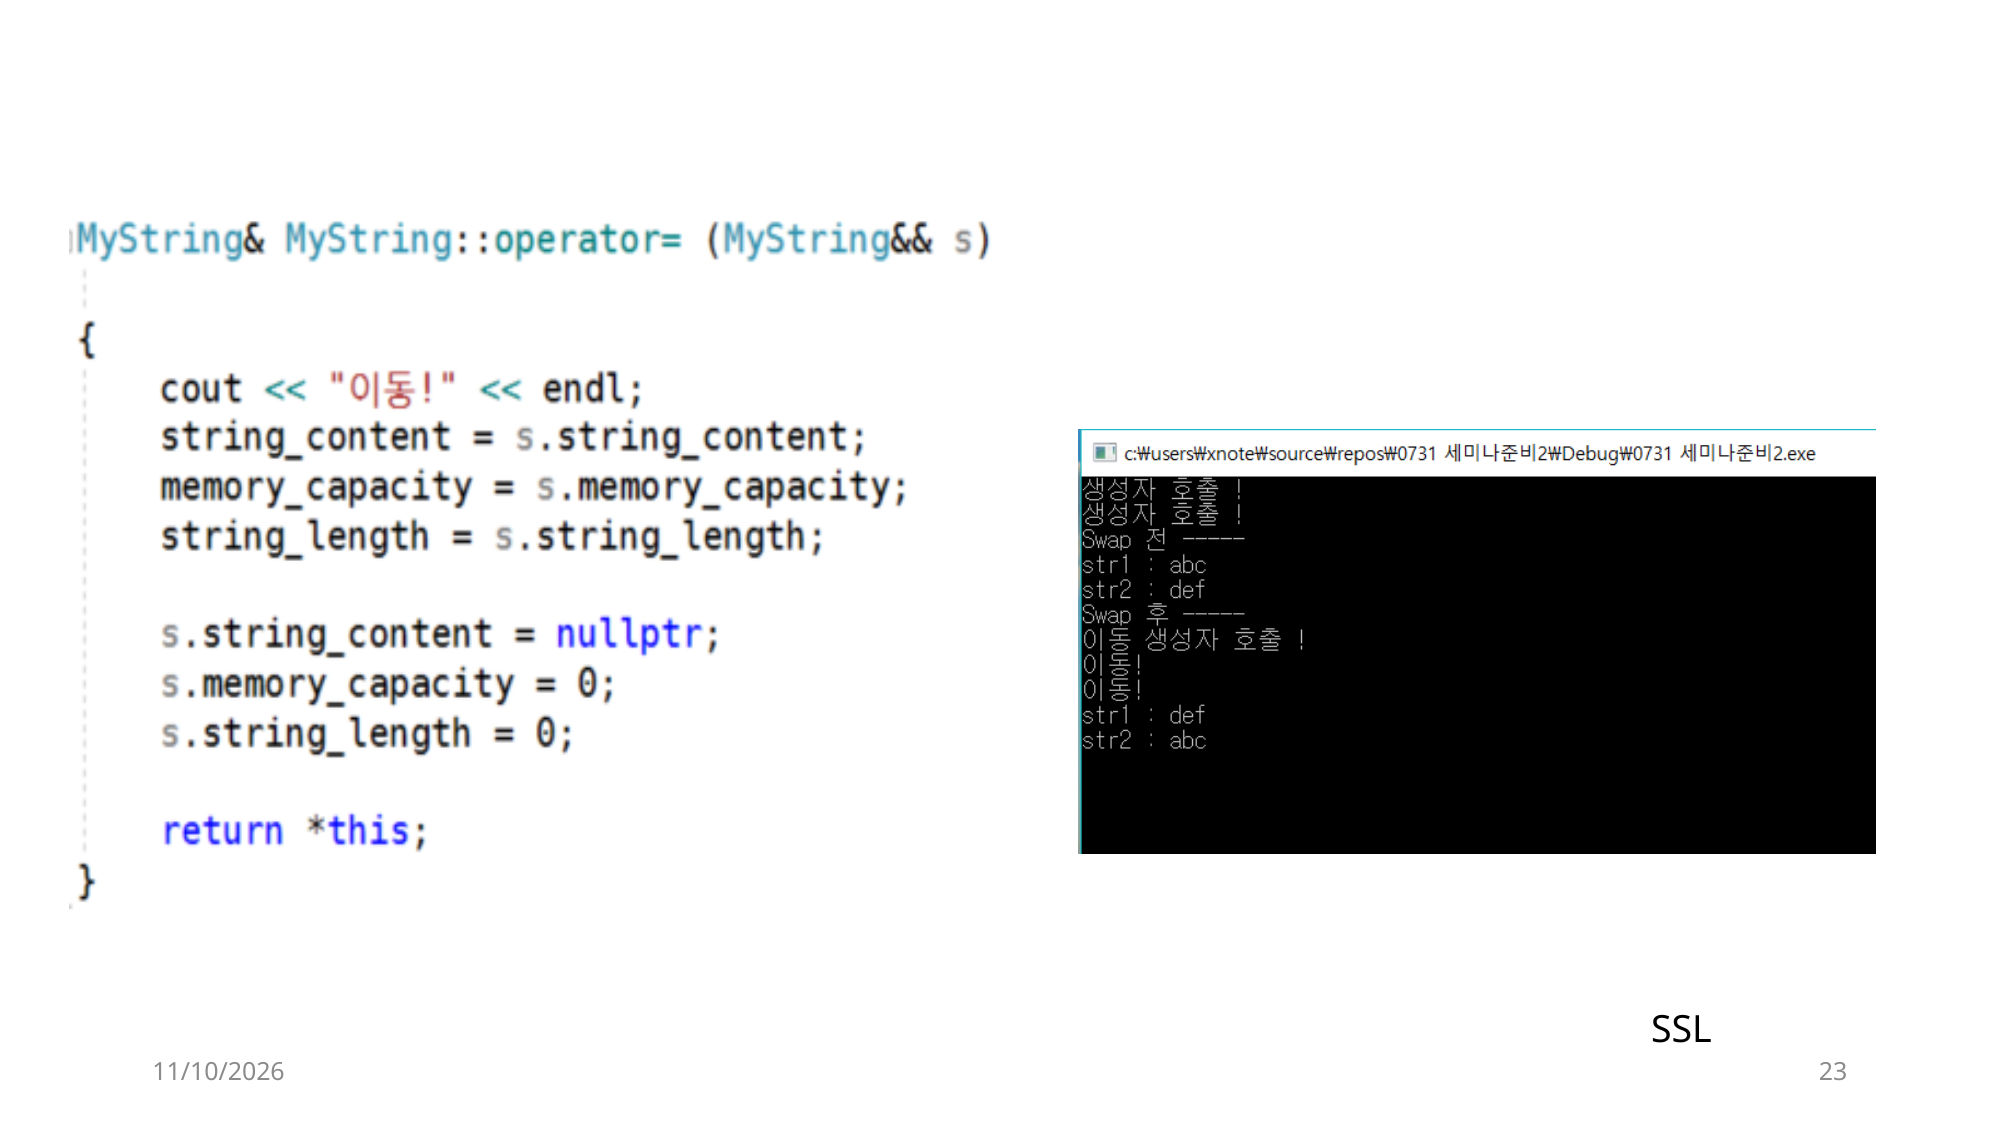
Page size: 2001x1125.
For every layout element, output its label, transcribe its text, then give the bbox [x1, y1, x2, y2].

picture [69, 215, 1030, 937]
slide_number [137, 1042, 588, 1103]
slide_number 23 [1412, 1042, 1863, 1103]
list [1078, 429, 1876, 854]
